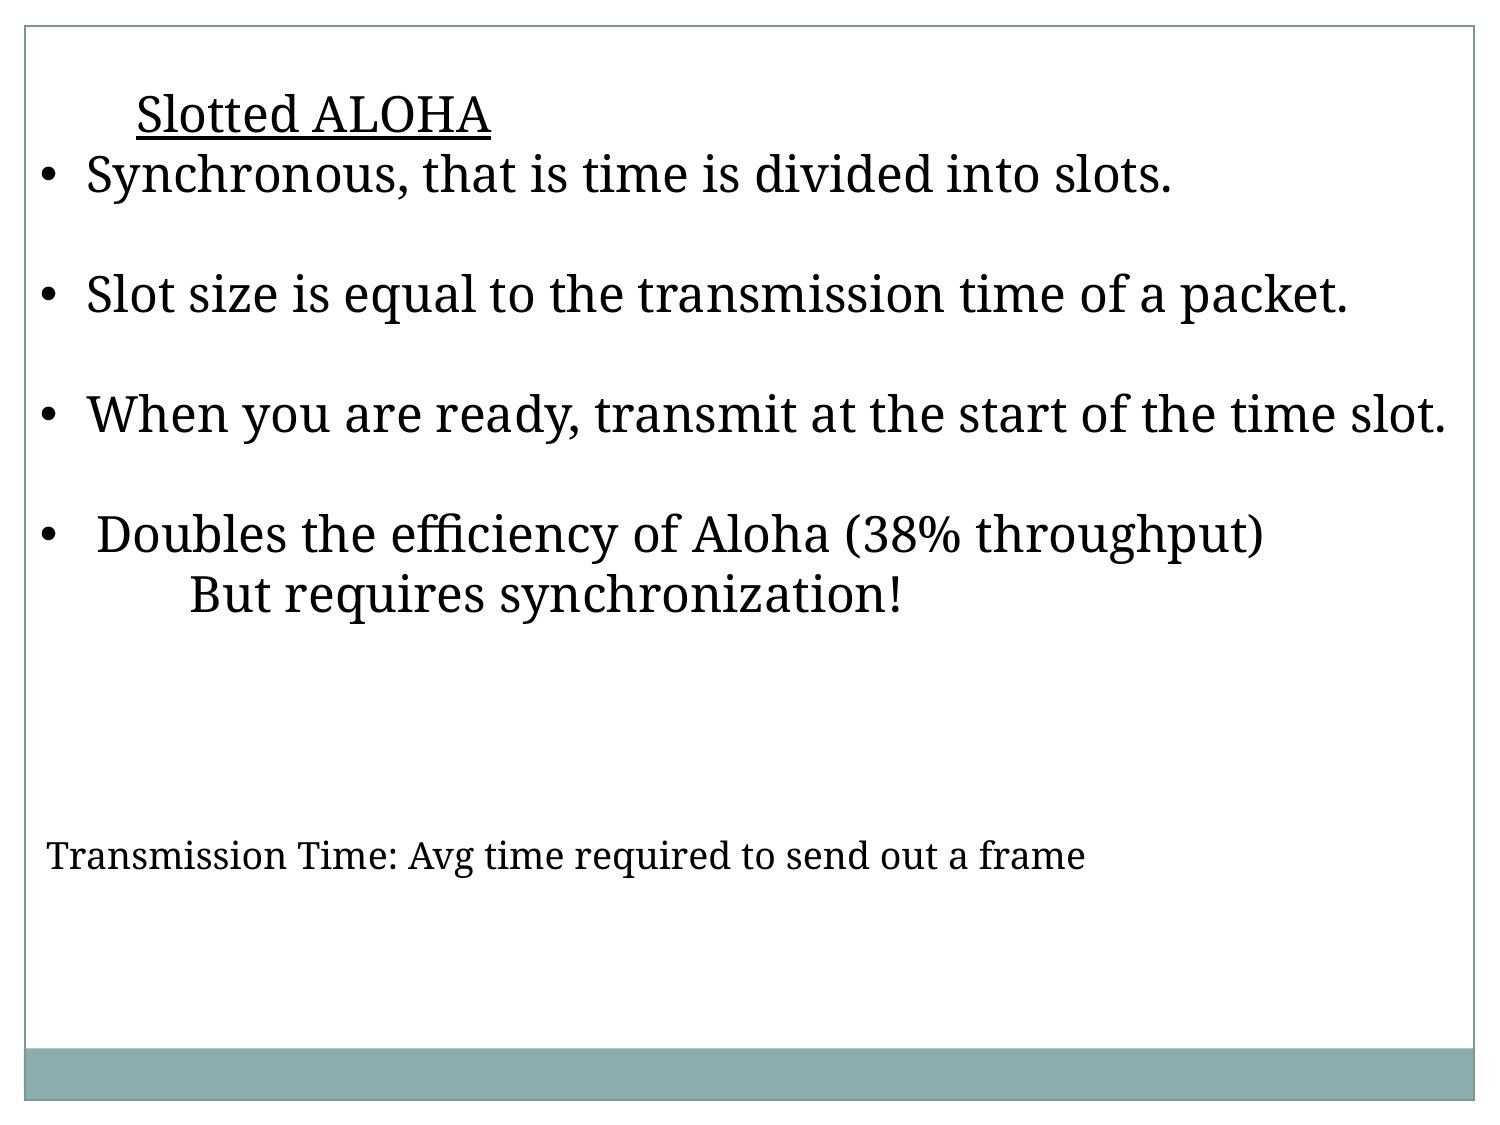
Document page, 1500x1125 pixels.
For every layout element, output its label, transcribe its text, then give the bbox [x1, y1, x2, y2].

text_box Slotted ALOHA [121, 74, 507, 135]
text_box Transmission Time: Avg time required to send out a frame [31, 824, 1103, 885]
text_box Synchronous, that is time is divided into slots. Slot size is equal to the transmission time of a packet. When you are ready, transmit at the start of the time slot. Doubles the efficiency of Aloha (38% throughput) But requires synchronization! [24, 135, 1475, 631]
